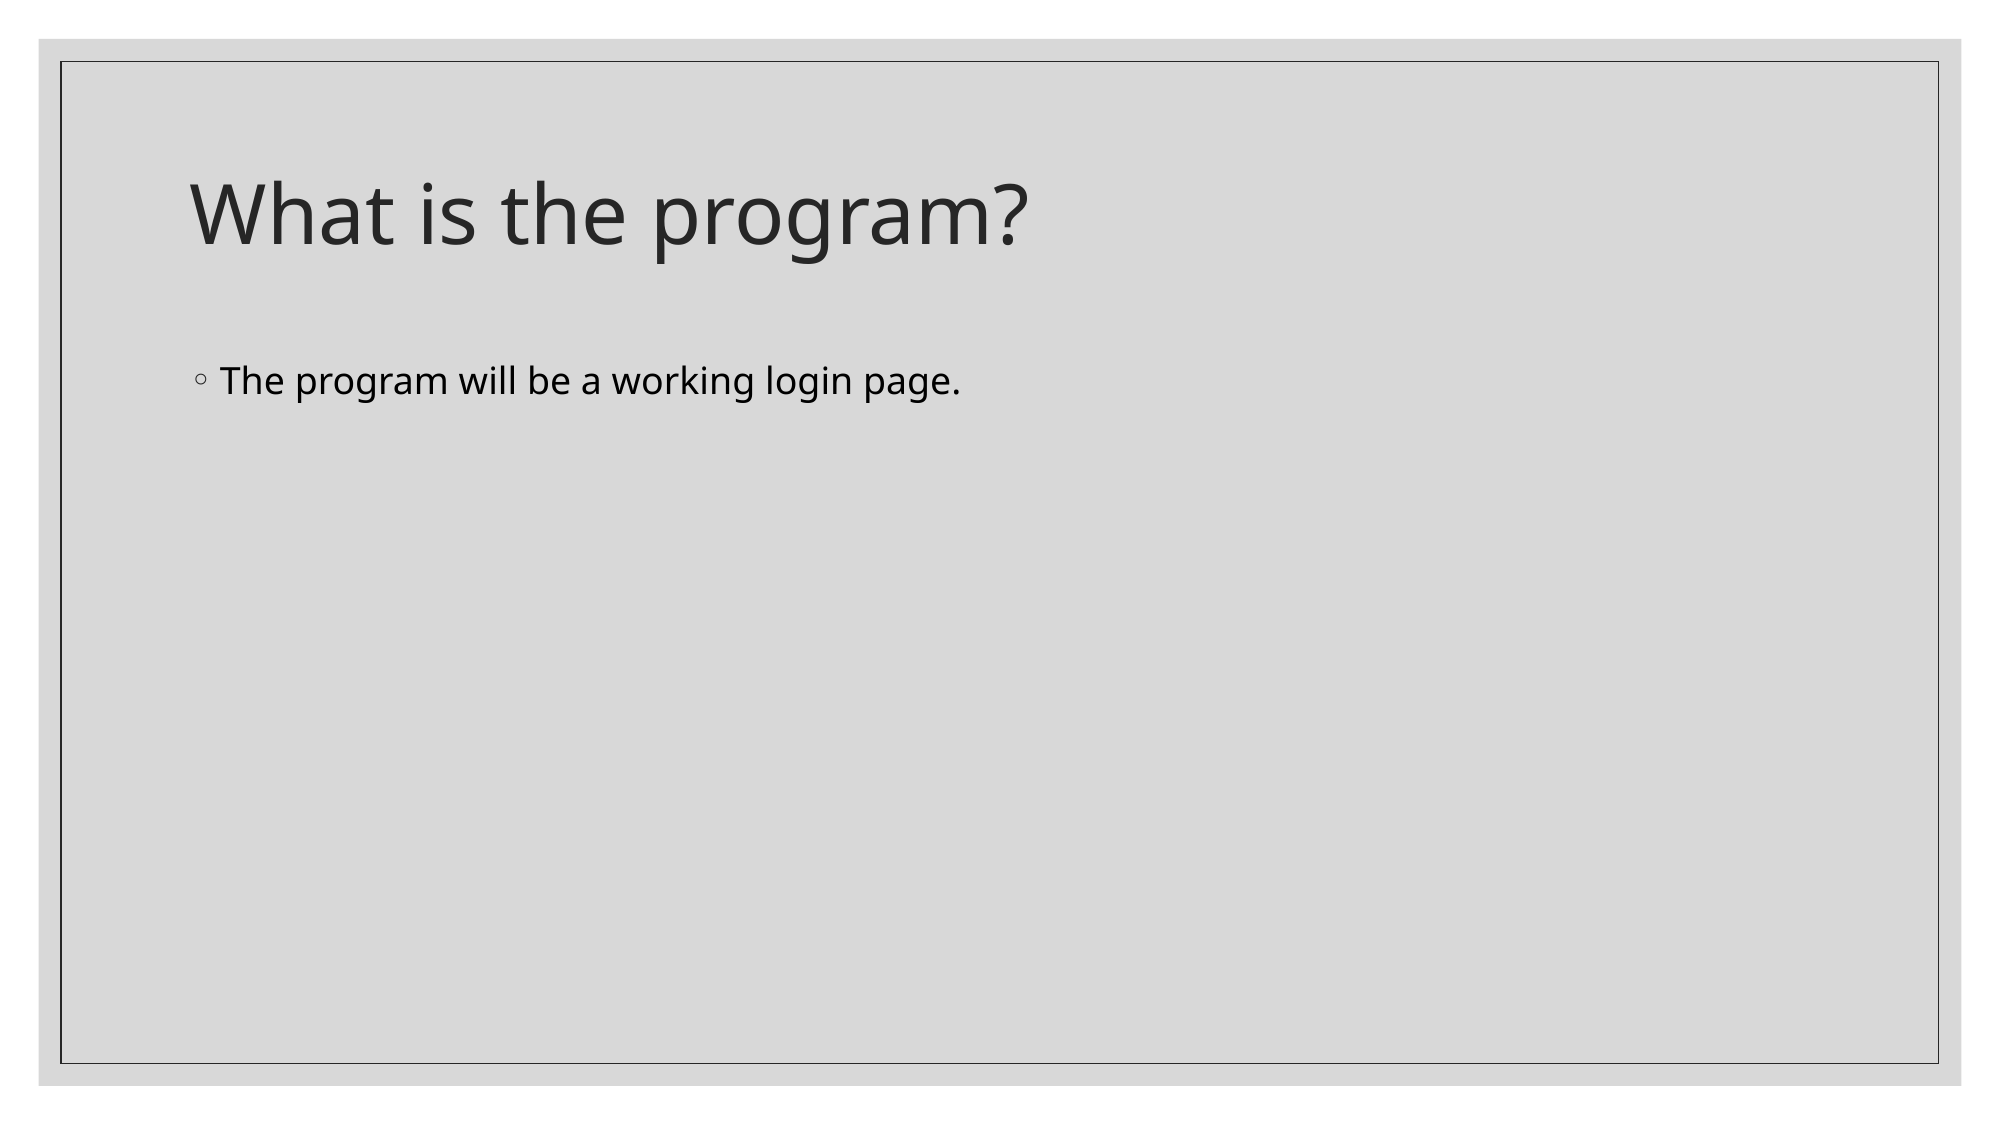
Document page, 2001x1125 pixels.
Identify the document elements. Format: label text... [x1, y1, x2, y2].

list The program will be a working login page. [174, 345, 1825, 977]
title What is the program? [174, 105, 1825, 331]
